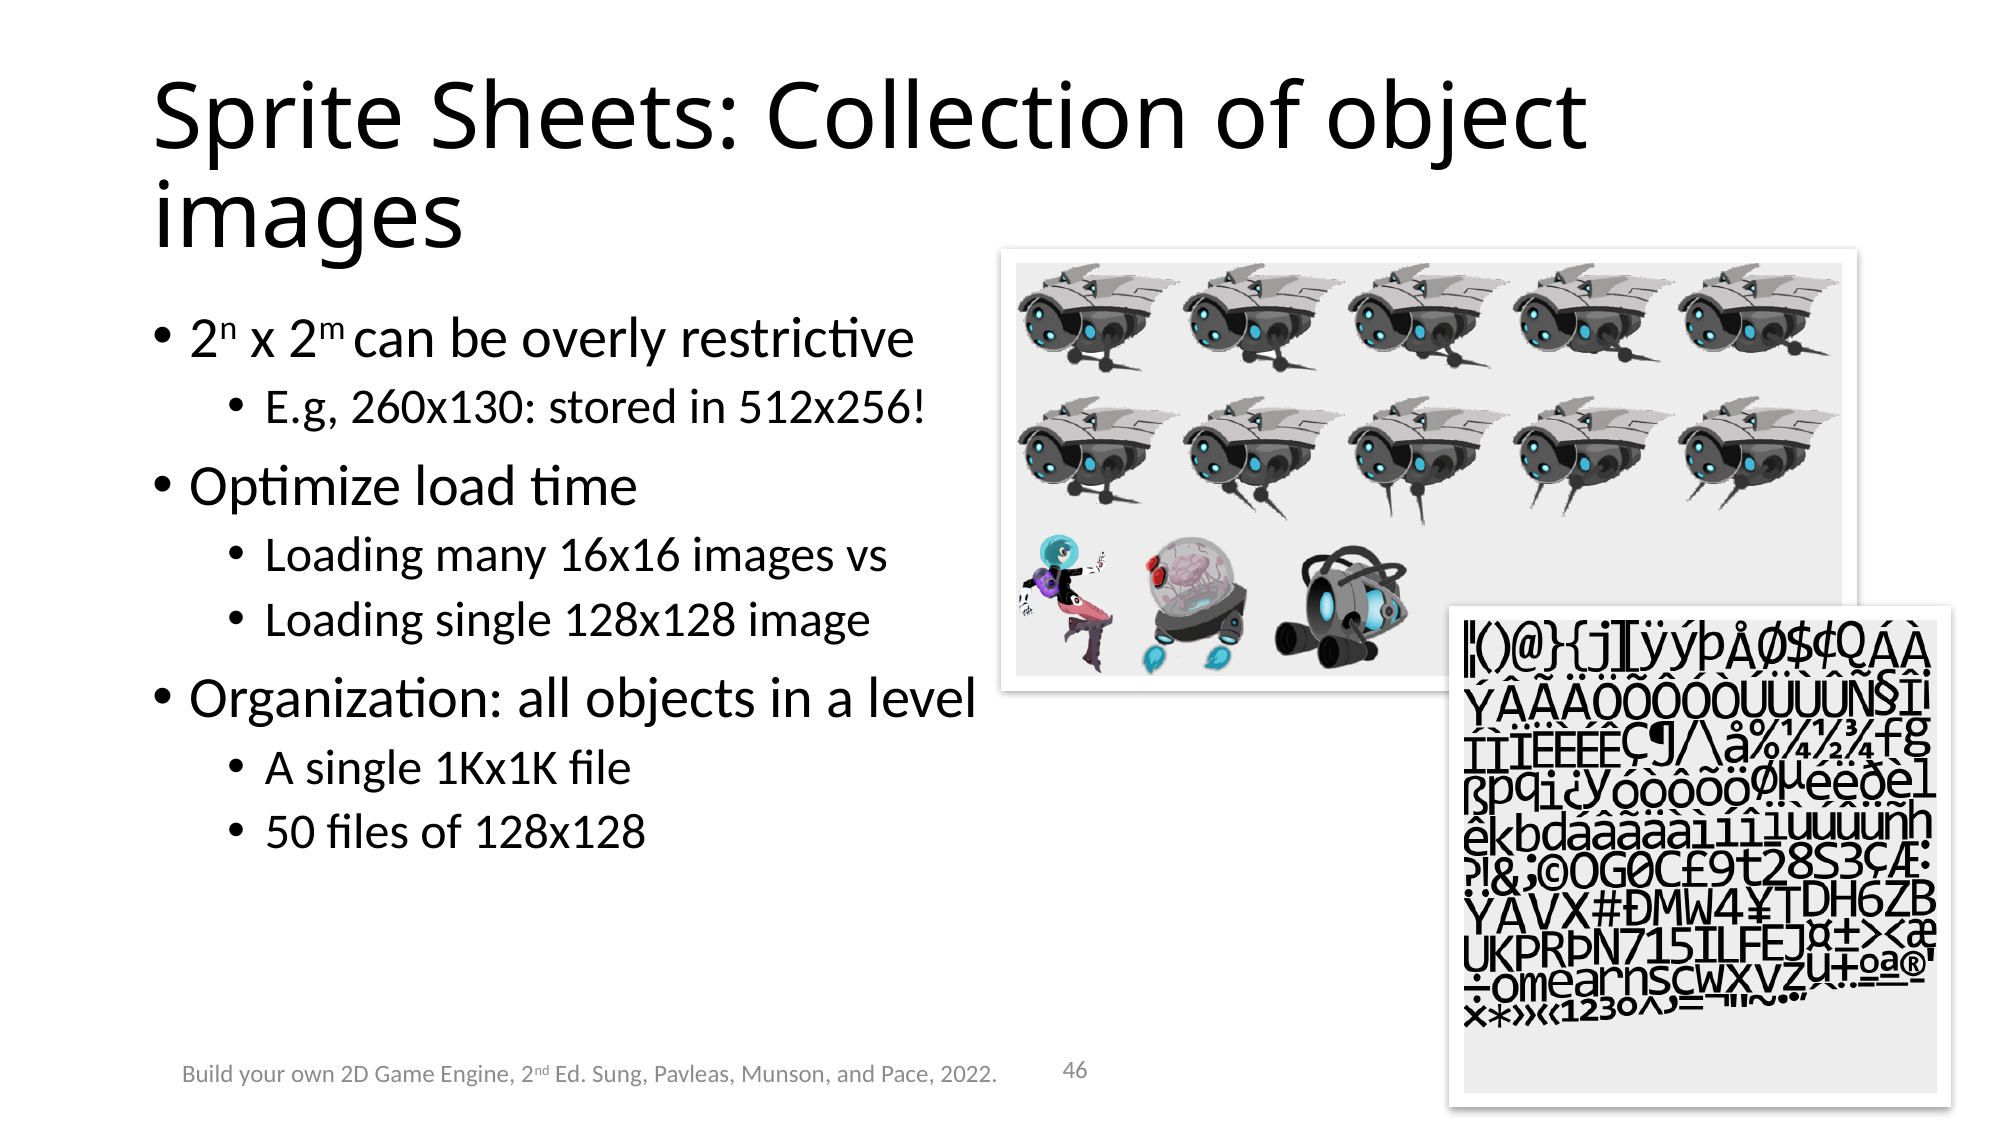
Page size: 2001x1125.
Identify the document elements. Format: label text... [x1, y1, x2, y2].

title Sprite Sheets: Collection of object images [137, 59, 1863, 278]
picture [1015, 263, 1937, 1093]
list 2n x 2m can be overly restrictive E.g, 260x130: stored in 512x256! Optimize load time Loading many 16x16 images vs Loading single 128x128 image Organization: all objects in a level A single 1Kx1K file 50 files of 128x128 [137, 299, 1444, 1014]
